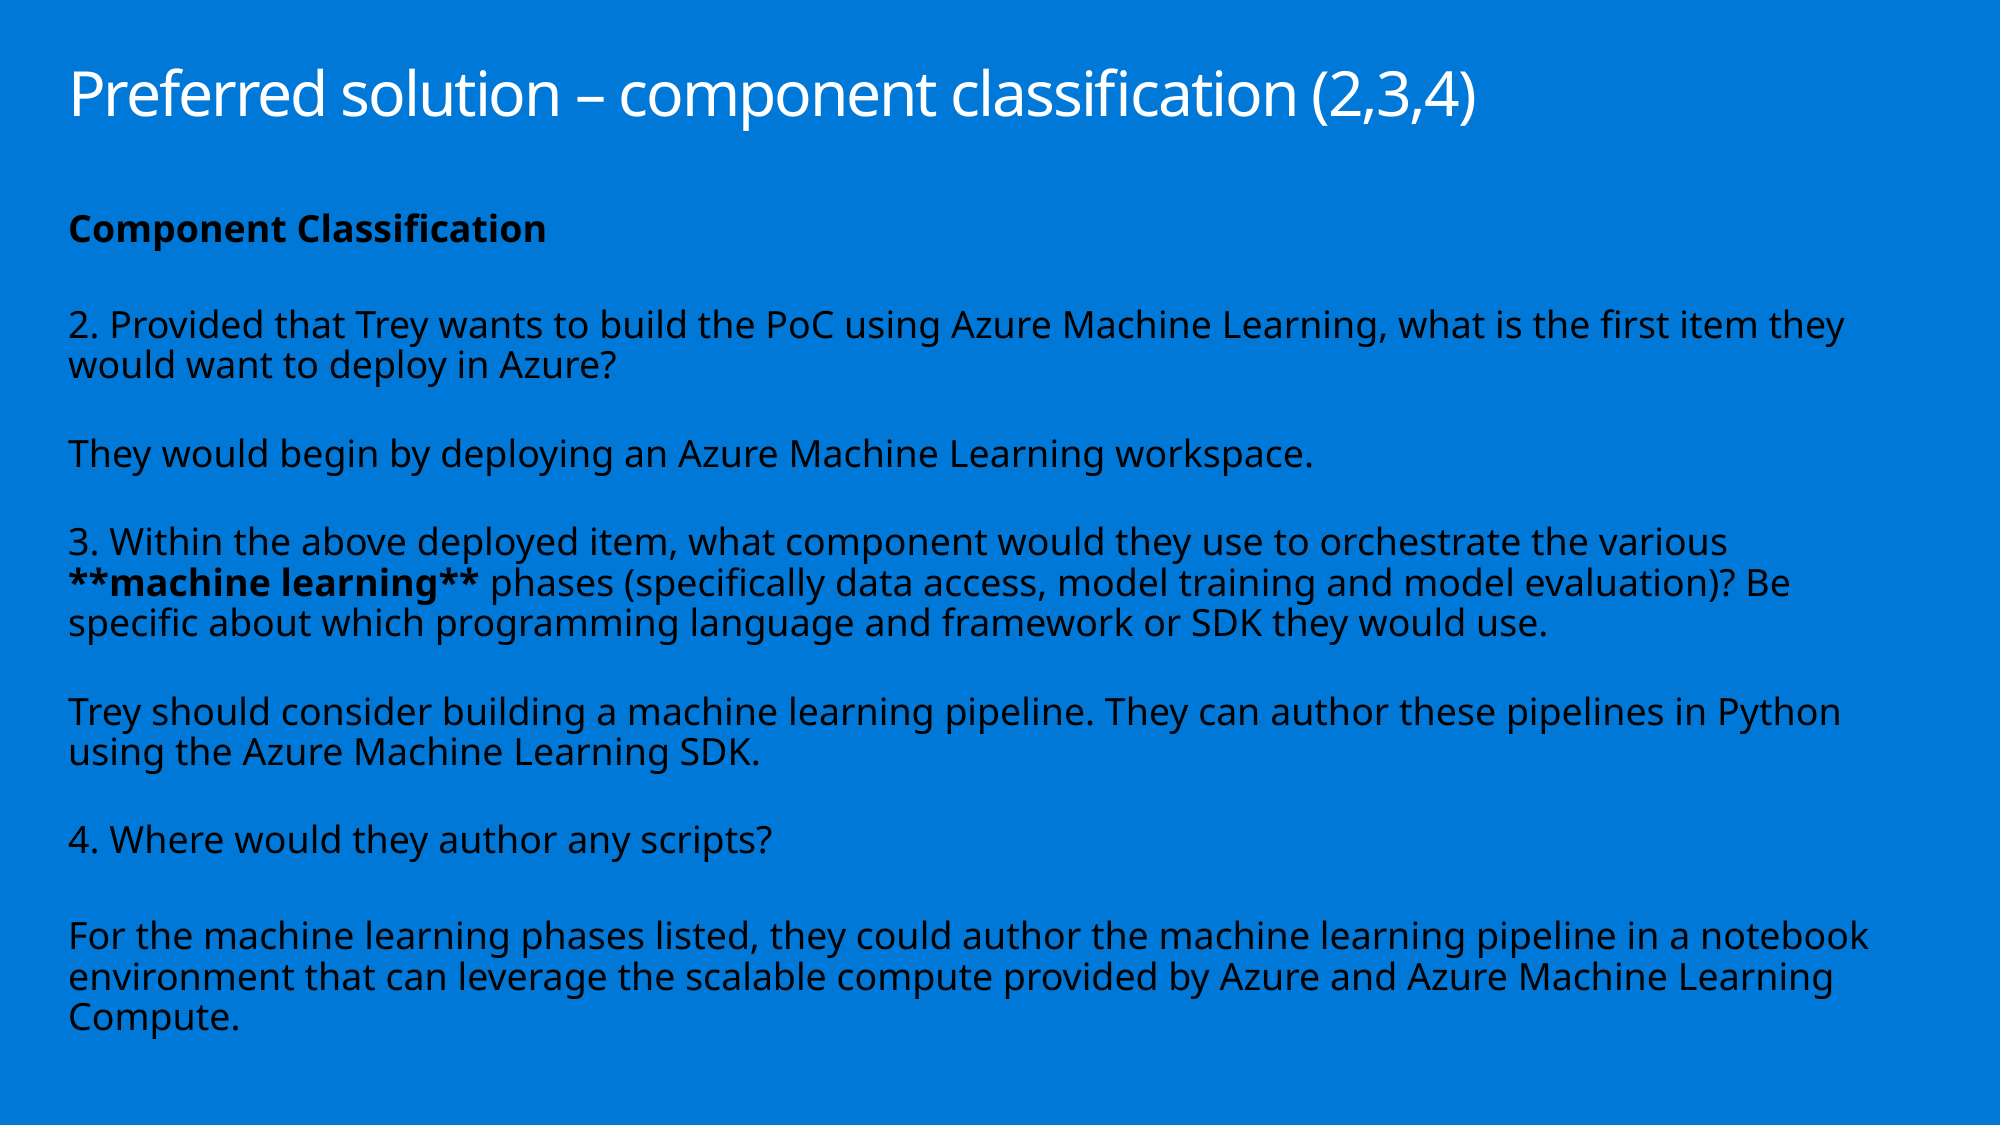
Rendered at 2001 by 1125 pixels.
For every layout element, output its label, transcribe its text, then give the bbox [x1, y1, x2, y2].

list Component Classification 2. Provided that Trey wants to build the PoC using Azure Machine Learning, what is the first item they would want to deploy in Azure? They would begin by deploying an Azure Machine Learning workspace. 3. Within the above deployed item, what component would they use to orchestrate the various **machine learning** phases (specifically data access, model training and model evaluation)? Be specific about which programming language and framework or SDK they would use. Trey should consider building a machine learning pipeline. They can author these pipelines in Python using the Azure Machine Learning SDK. 4. Where would they author any scripts? For the machine learning phases listed, they could author the machine learning pipeline in a notebook environment that can leverage the scalable compute provided by Azure and Azure Machine Learning Compute. [44, 195, 1956, 1064]
title Preferred solution – component classification (2,3,4) [44, 47, 1957, 196]
